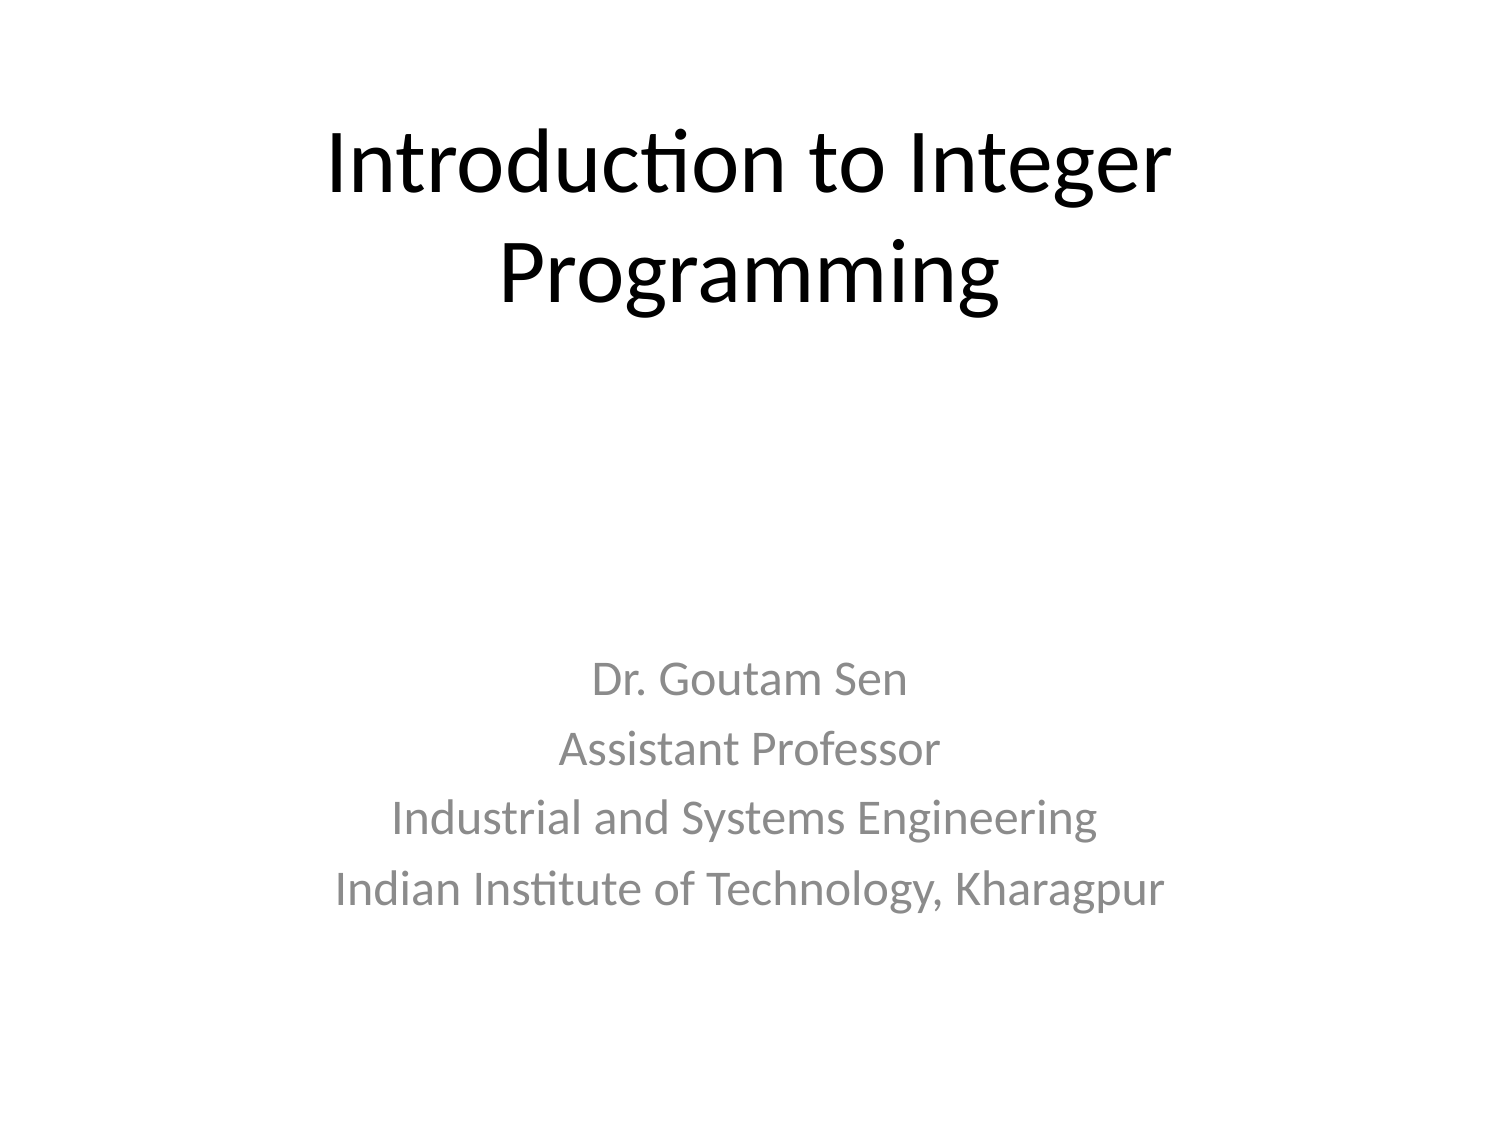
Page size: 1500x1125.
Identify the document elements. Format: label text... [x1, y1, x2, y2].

subtitle Dr. Goutam Sen Assistant Professor Industrial and Systems Engineering Indian Institute of Technology, Kharagpur [225, 637, 1275, 925]
title Introduction to Integer Programming [112, 90, 1388, 332]
